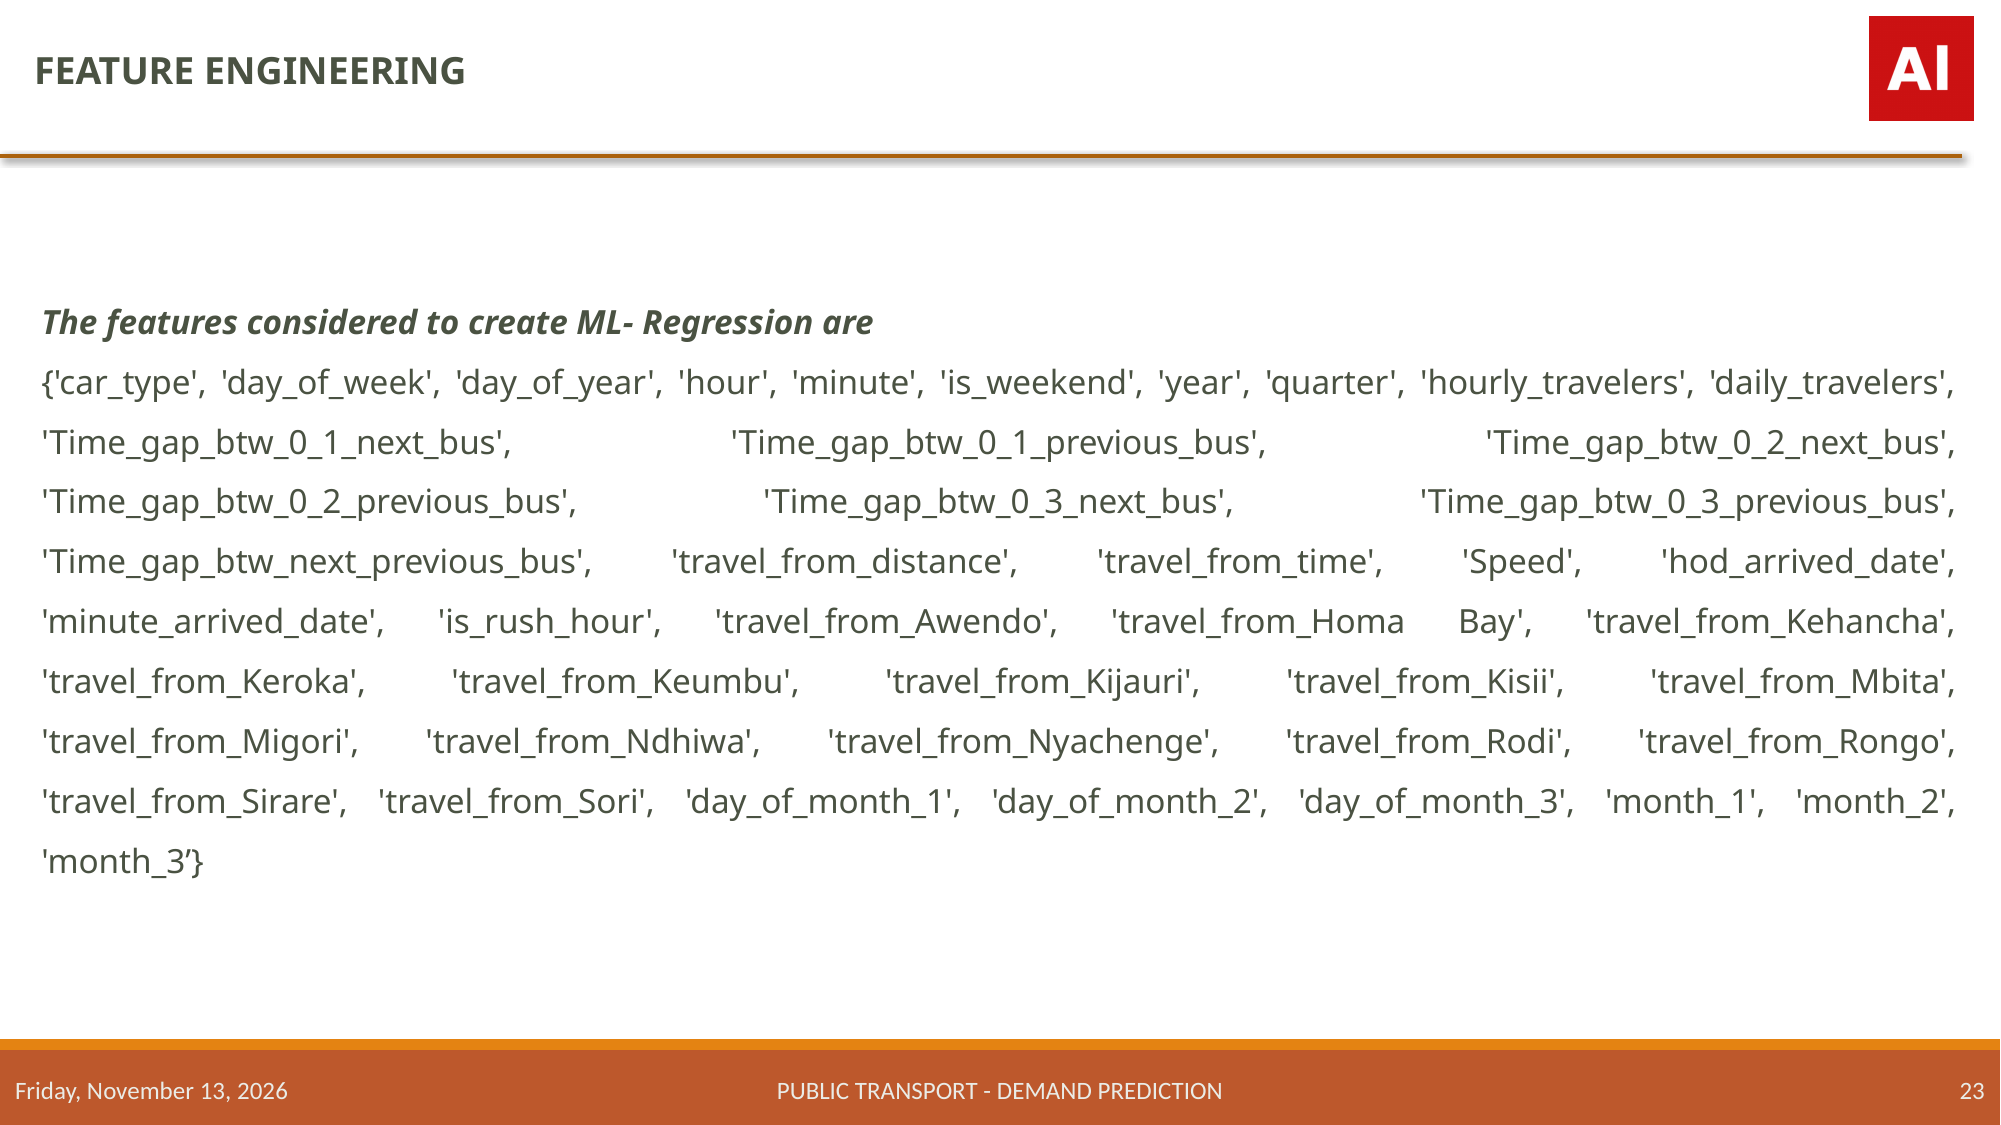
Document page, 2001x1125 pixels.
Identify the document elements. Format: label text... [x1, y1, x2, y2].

text_box FEATURE ENGINEERING [19, 39, 1022, 100]
text_box The features considered to create ML- Regression are {'car_type', 'day_of_week', 'day_of_year', 'hour', 'minute', 'is_weekend', 'year', 'quarter', 'hourly_travelers', 'daily_travelers', 'Time_gap_btw_0_1_next_bus', 'Time_gap_btw_0_1_previous_bus', 'Time_gap_btw_0_2_next_bus', 'Time_gap_btw_0_2_previous_bus', 'Time_gap_btw_0_3_next_bus', 'Time_gap_btw_0_3_previous_bus', 'Time_gap_btw_next_previous_bus', 'travel_from_distance', 'travel_from_time', 'Speed', 'hod_arrived_date', 'minute_arrived_date', 'is_rush_hour', 'travel_from_Awendo', 'travel_from_Homa Bay', 'travel_from_Kehancha', 'travel_from_Keroka', 'travel_from_Keumbu', 'travel_from_Kijauri', 'travel_from_Kisii', 'travel_from_Mbita', 'travel_from_Migori', 'travel_from_Ndhiwa', 'travel_from_Nyachenge', 'travel_from_Rodi', 'travel_from_Rongo', 'travel_from_Sirare', 'travel_from_Sori', 'day_of_month_1', 'day_of_month_2', 'day_of_month_3', 'month_1', 'month_2', 'month_3’} [26, 273, 1974, 888]
slide_number 23 [1784, 1059, 2000, 1120]
footer PUBLIC TRANSPORT - DEMAND PREDICTION [604, 1059, 1396, 1120]
picture [1869, 16, 1974, 121]
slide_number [0, 1059, 406, 1120]
